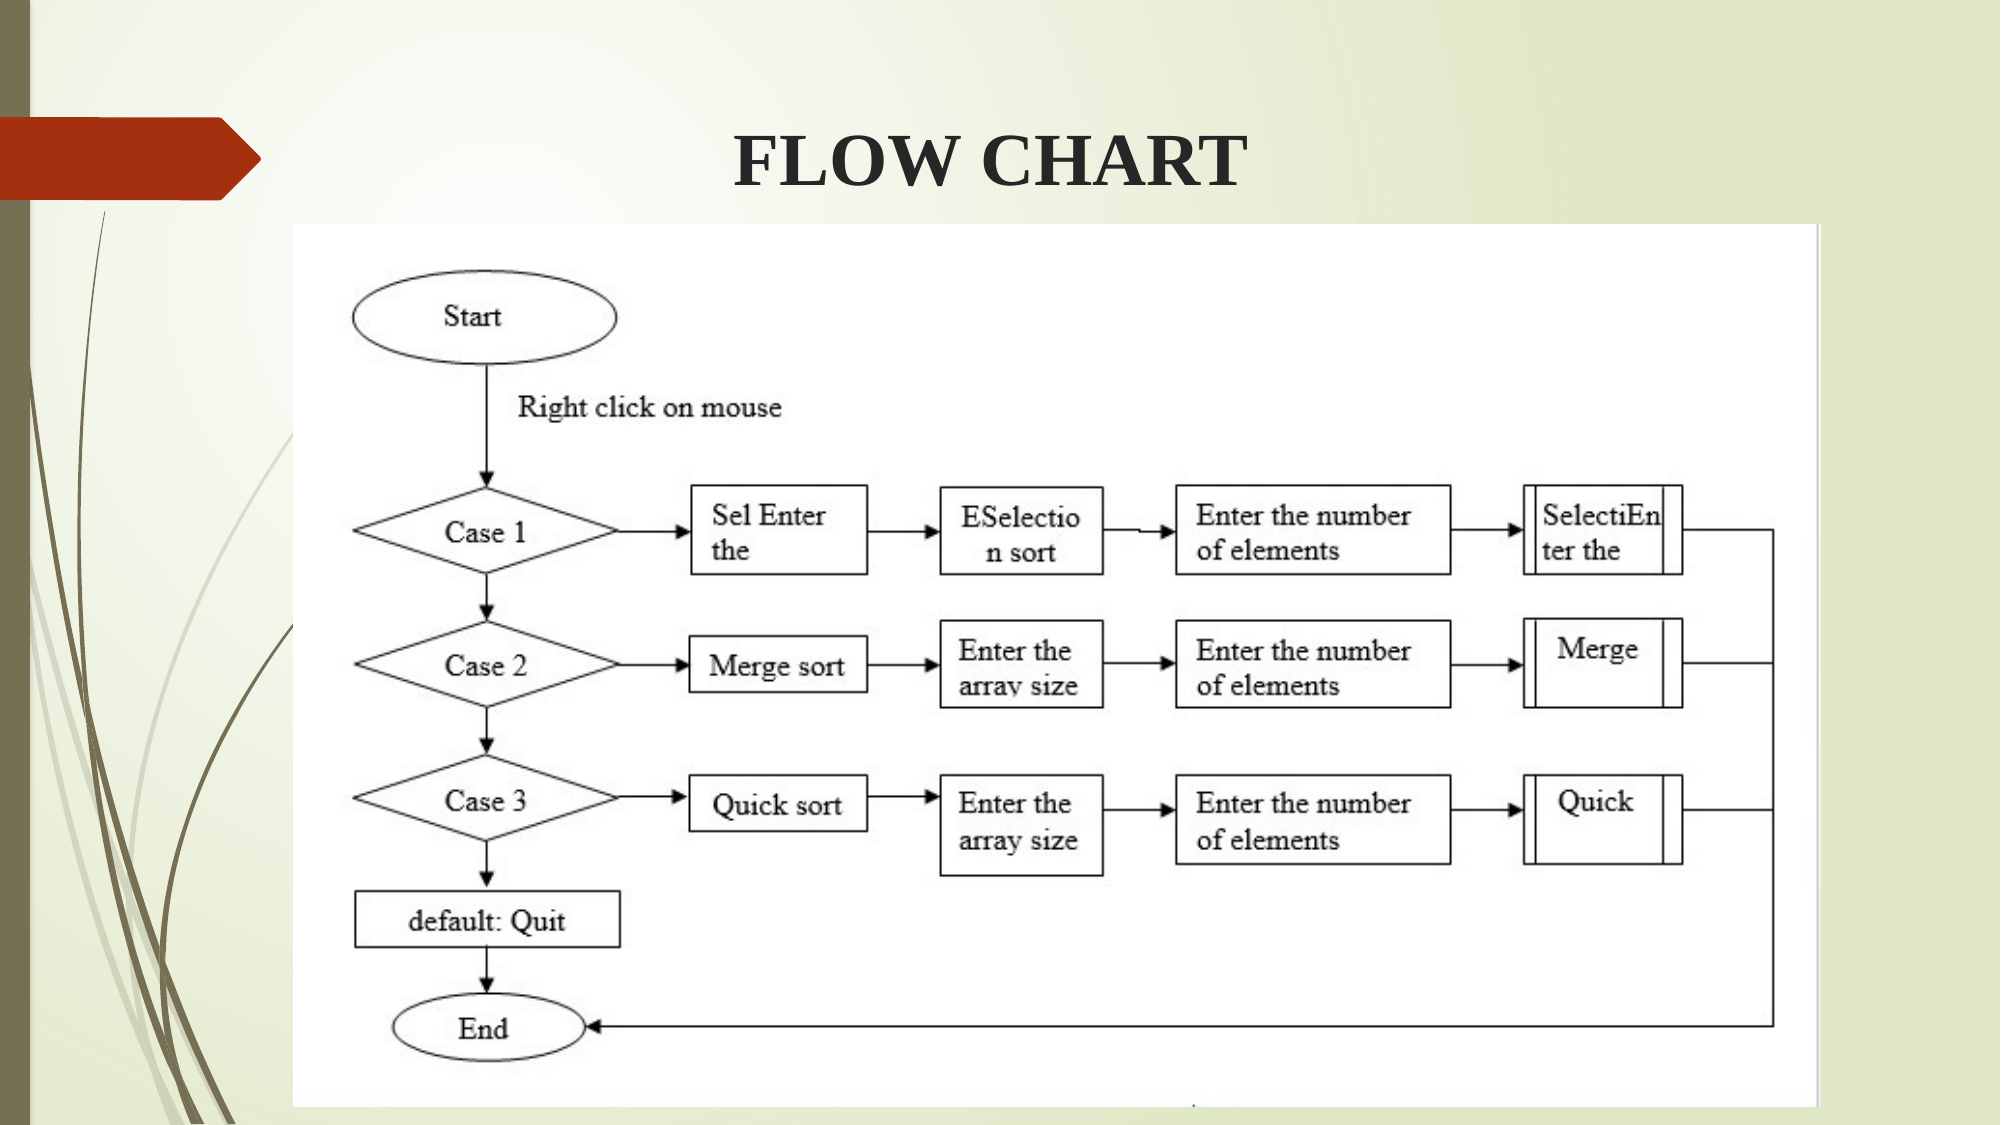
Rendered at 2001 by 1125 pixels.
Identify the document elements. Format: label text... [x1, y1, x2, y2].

title FLOW CHART [718, 102, 2000, 313]
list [293, 224, 1821, 1108]
